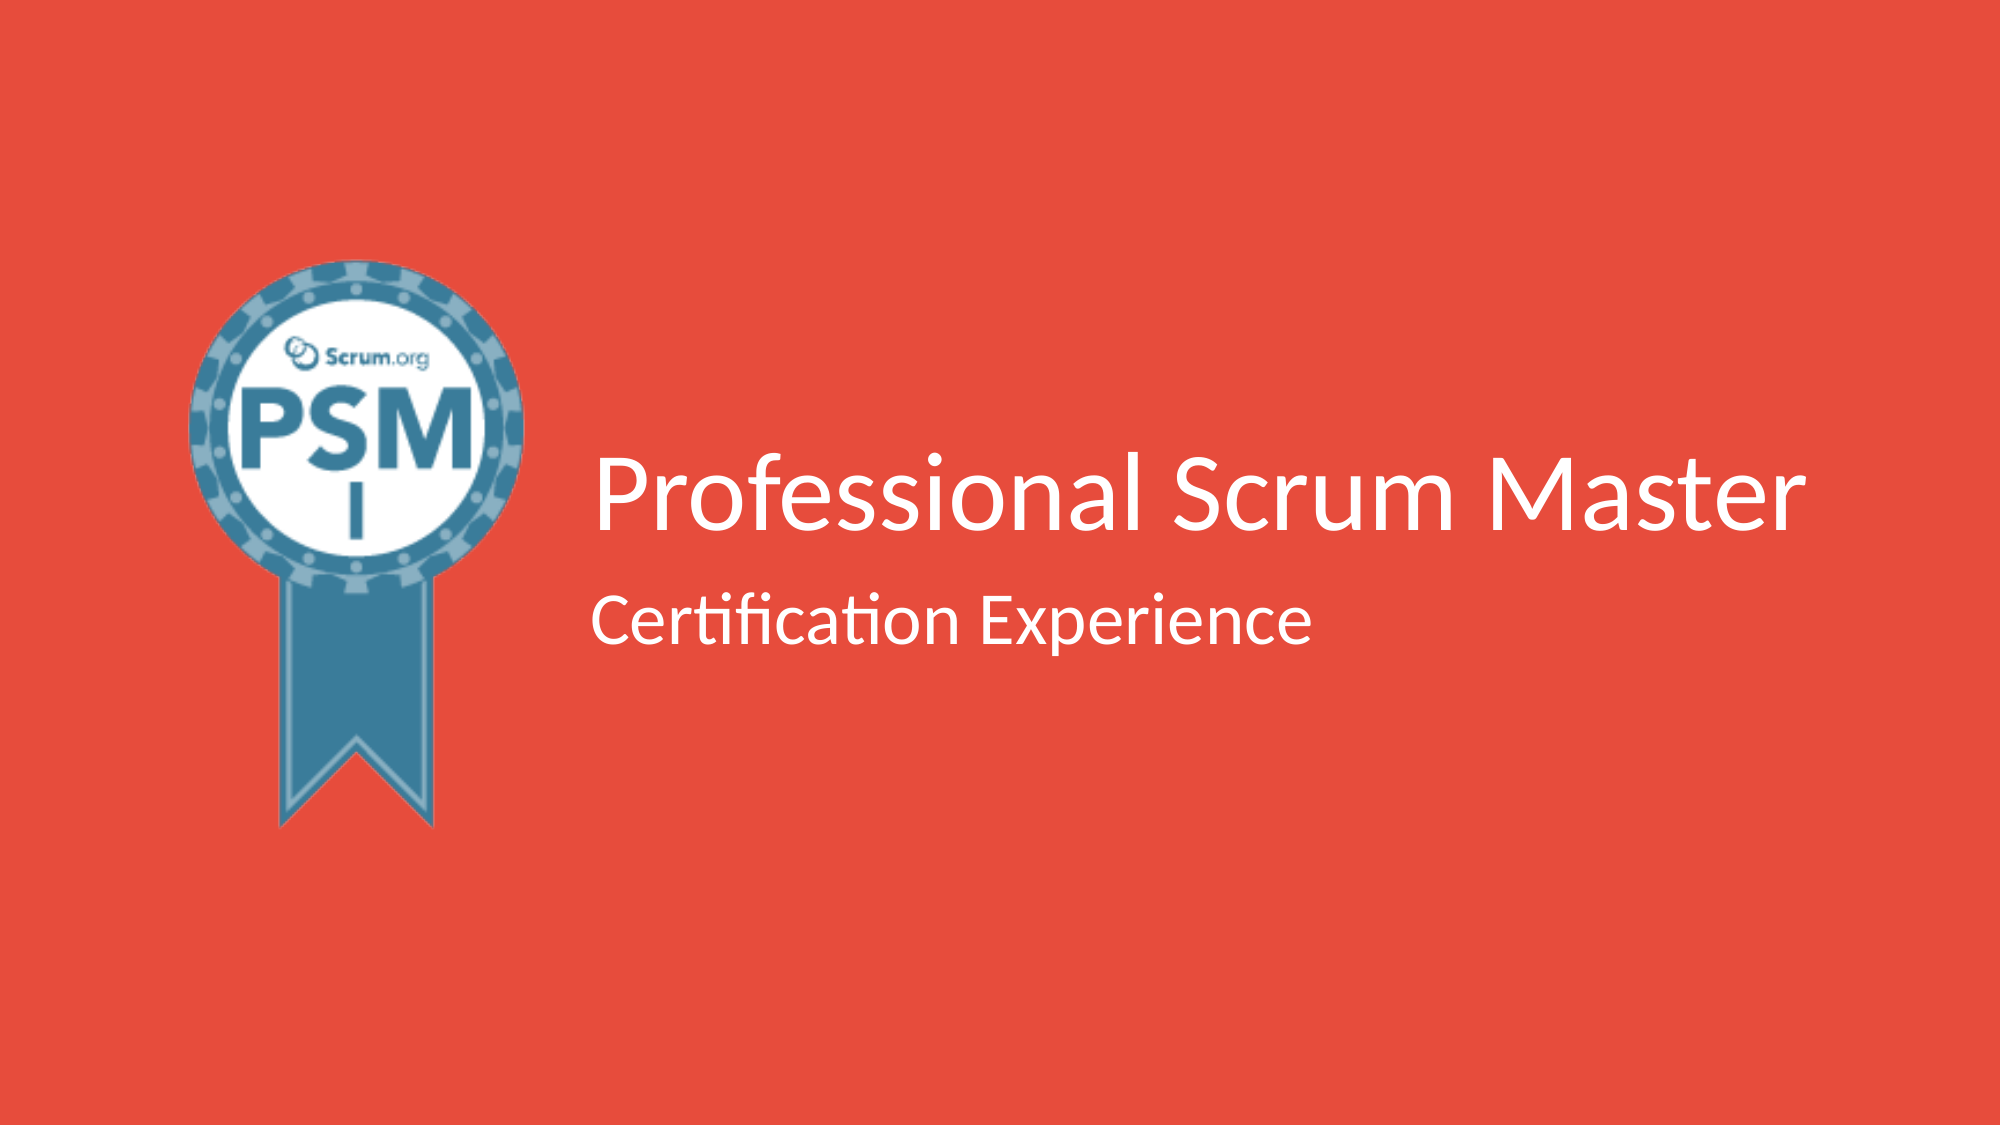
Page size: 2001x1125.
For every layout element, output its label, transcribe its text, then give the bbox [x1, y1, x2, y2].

text_box Certification Experience [575, 562, 1330, 668]
picture [186, 256, 527, 834]
text_box Professional Scrum Master [577, 410, 1825, 561]
